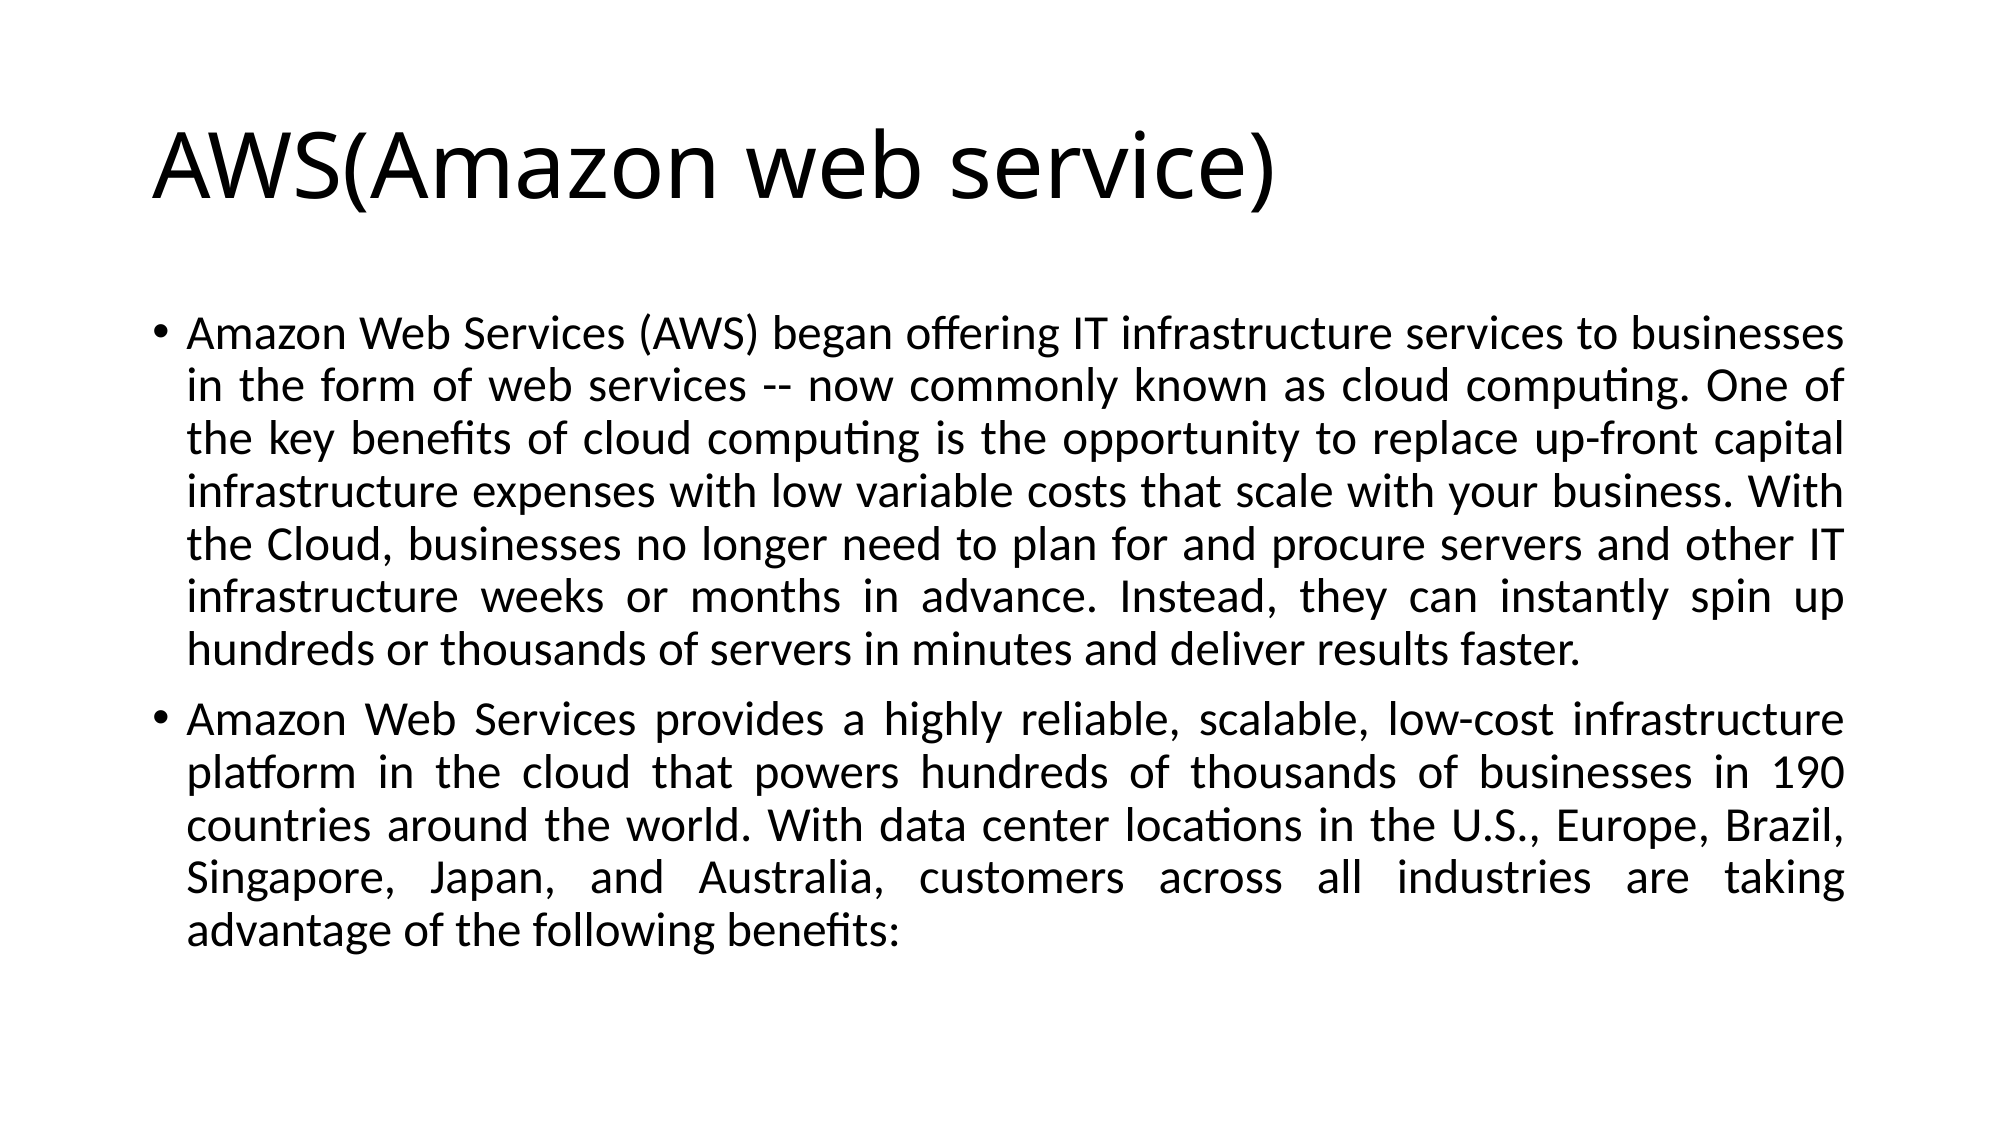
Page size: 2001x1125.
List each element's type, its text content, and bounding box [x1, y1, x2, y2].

list Amazon Web Services (AWS) began offering IT infrastructure services to businesses in the form of web services -- now commonly known as cloud computing. One of the key benefits of cloud computing is the opportunity to replace up-front capital infrastructure expenses with low variable costs that scale with your business. With the Cloud, businesses no longer need to plan for and procure servers and other IT infrastructure weeks or months in advance. Instead, they can instantly spin up hundreds or thousands of servers in minutes and deliver results faster. Amazon Web Services provides a highly reliable, scalable, low-cost infrastructure platform in the cloud that powers hundreds of thousands of businesses in 190 countries around the world. With data center locations in the U.S., Europe, Brazil, Singapore, Japan, and Australia, customers across all industries are taking advantage of the following benefits: [137, 299, 1863, 1014]
title AWS(Amazon web service) [137, 59, 1863, 278]
